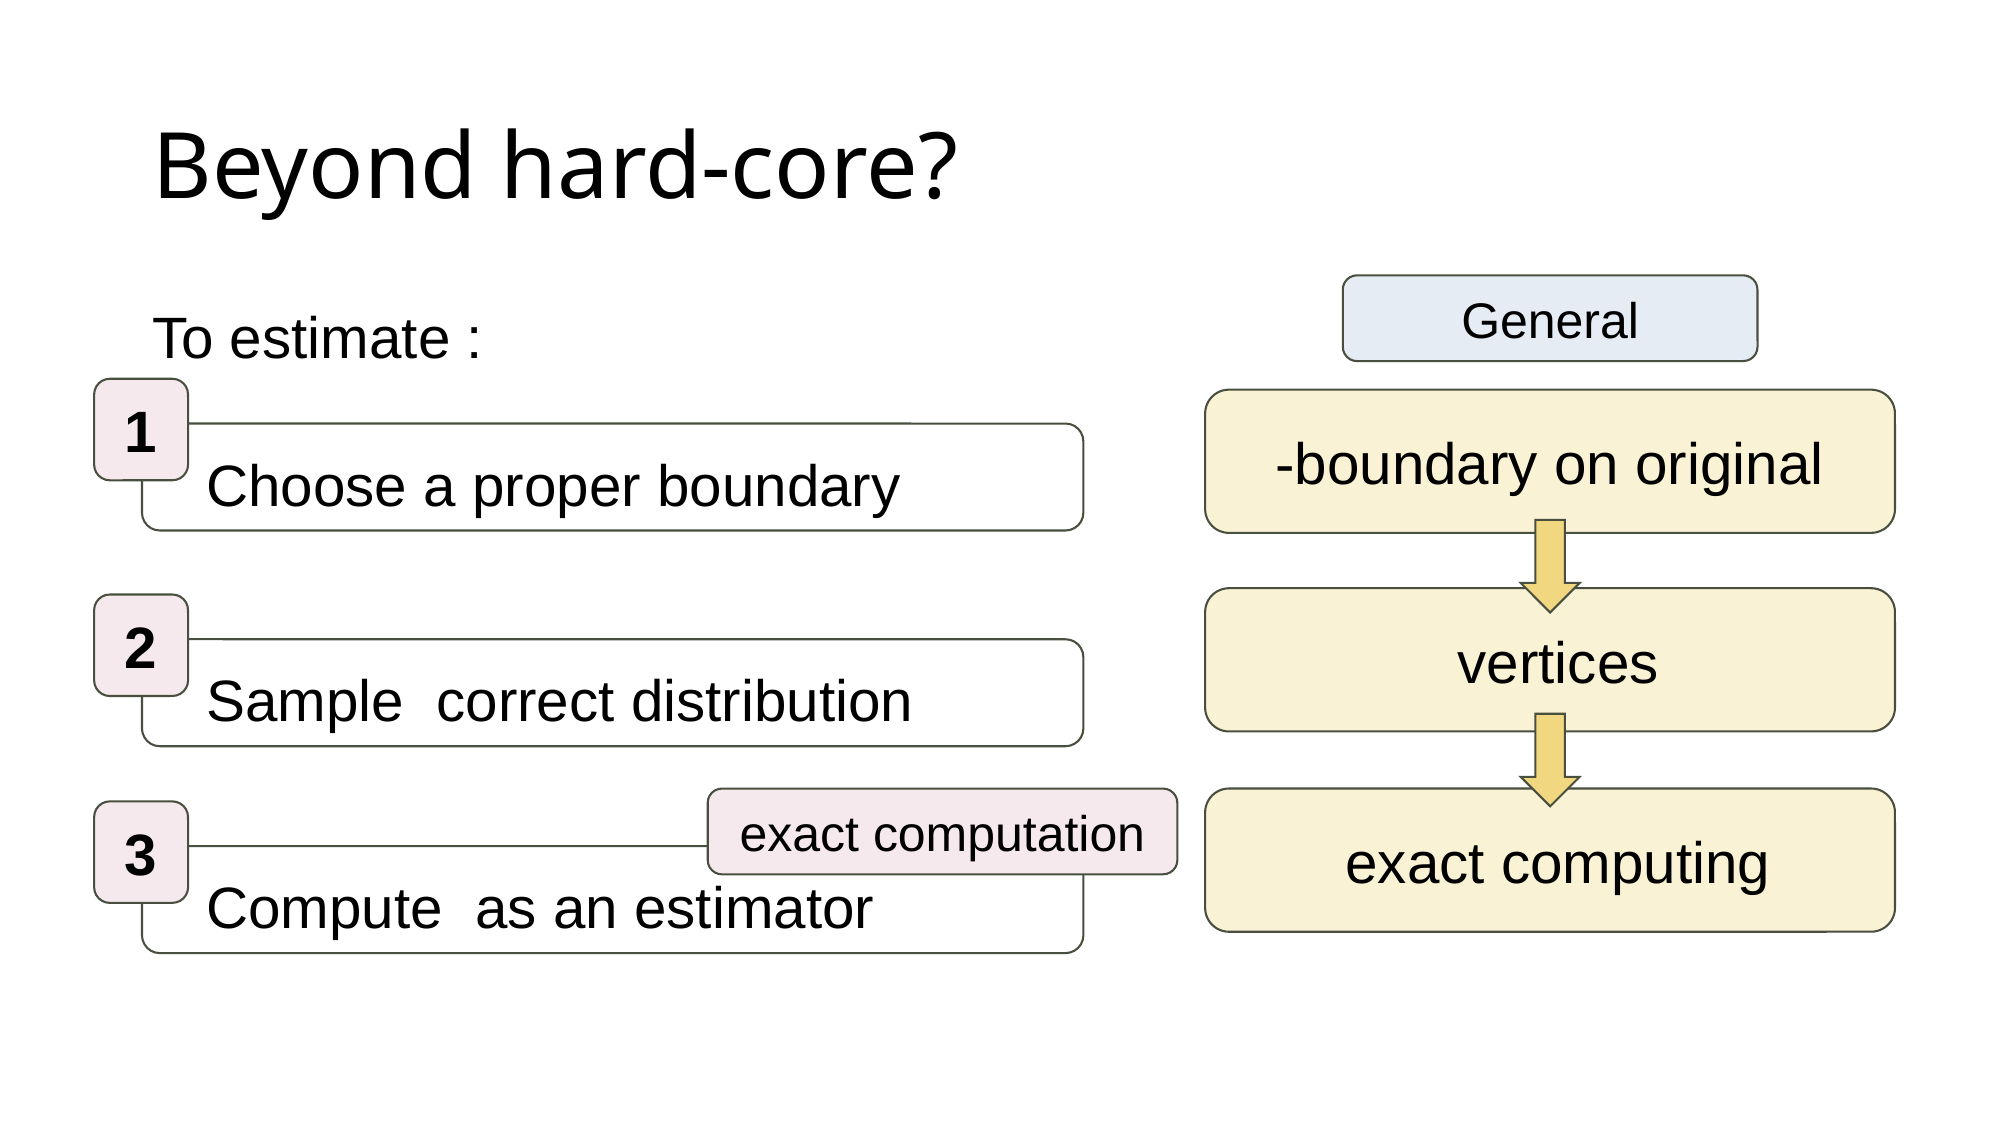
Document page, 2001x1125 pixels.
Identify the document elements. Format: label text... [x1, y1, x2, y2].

text_box [1518, 518, 1583, 614]
text_box [1518, 712, 1583, 808]
text_box General [1341, 274, 1759, 363]
title Beyond hard-core? [137, 59, 1863, 278]
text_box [94, 801, 1084, 954]
text_box exact computation [706, 787, 1179, 876]
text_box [94, 594, 1084, 747]
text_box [94, 378, 1084, 531]
